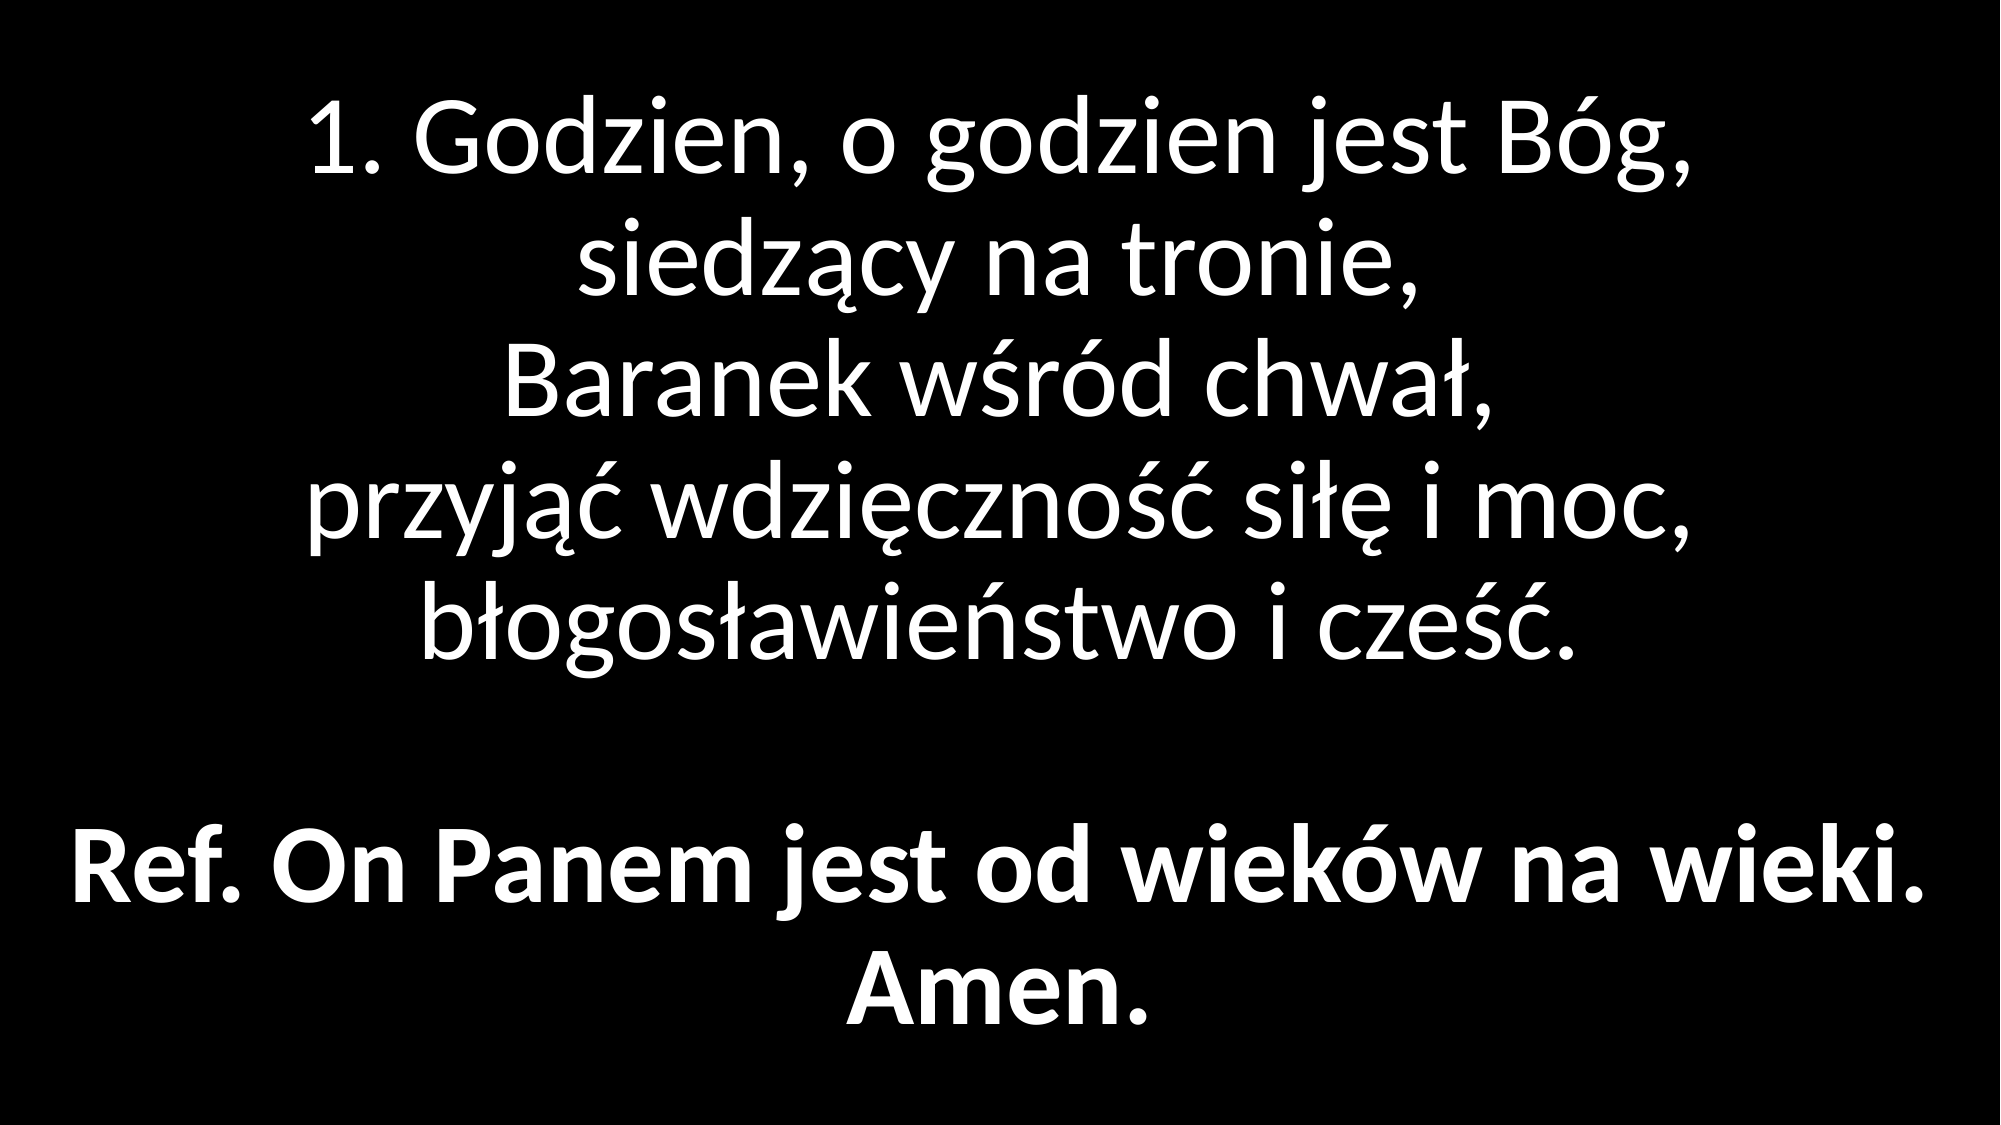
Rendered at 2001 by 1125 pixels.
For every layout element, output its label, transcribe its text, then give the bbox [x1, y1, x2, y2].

title 1. Godzien, o godzien jest Bóg, siedzący na tronie, Baranek wśród chwał, przyjąć wdzięczność siłę i moc, błogosławieństwo i cześć. Ref. On Panem jest od wieków na wieki. Amen. [0, 0, 2000, 1125]
